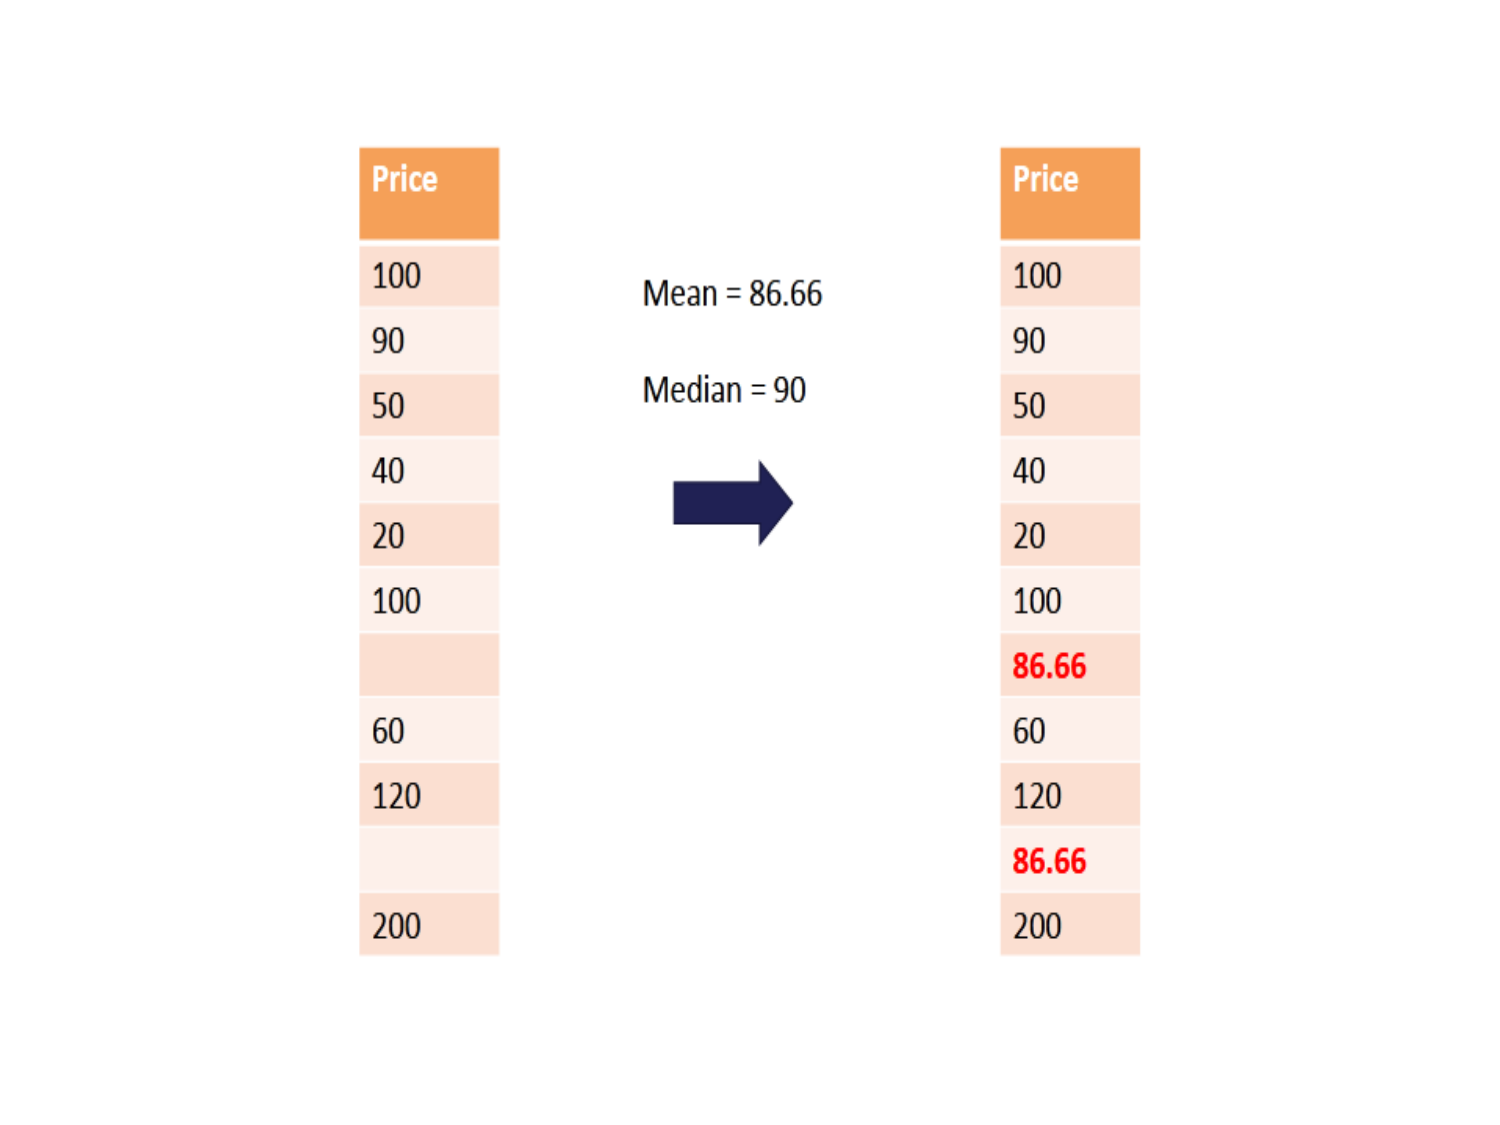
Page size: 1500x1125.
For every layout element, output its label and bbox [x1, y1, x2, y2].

picture [333, 113, 1167, 1000]
